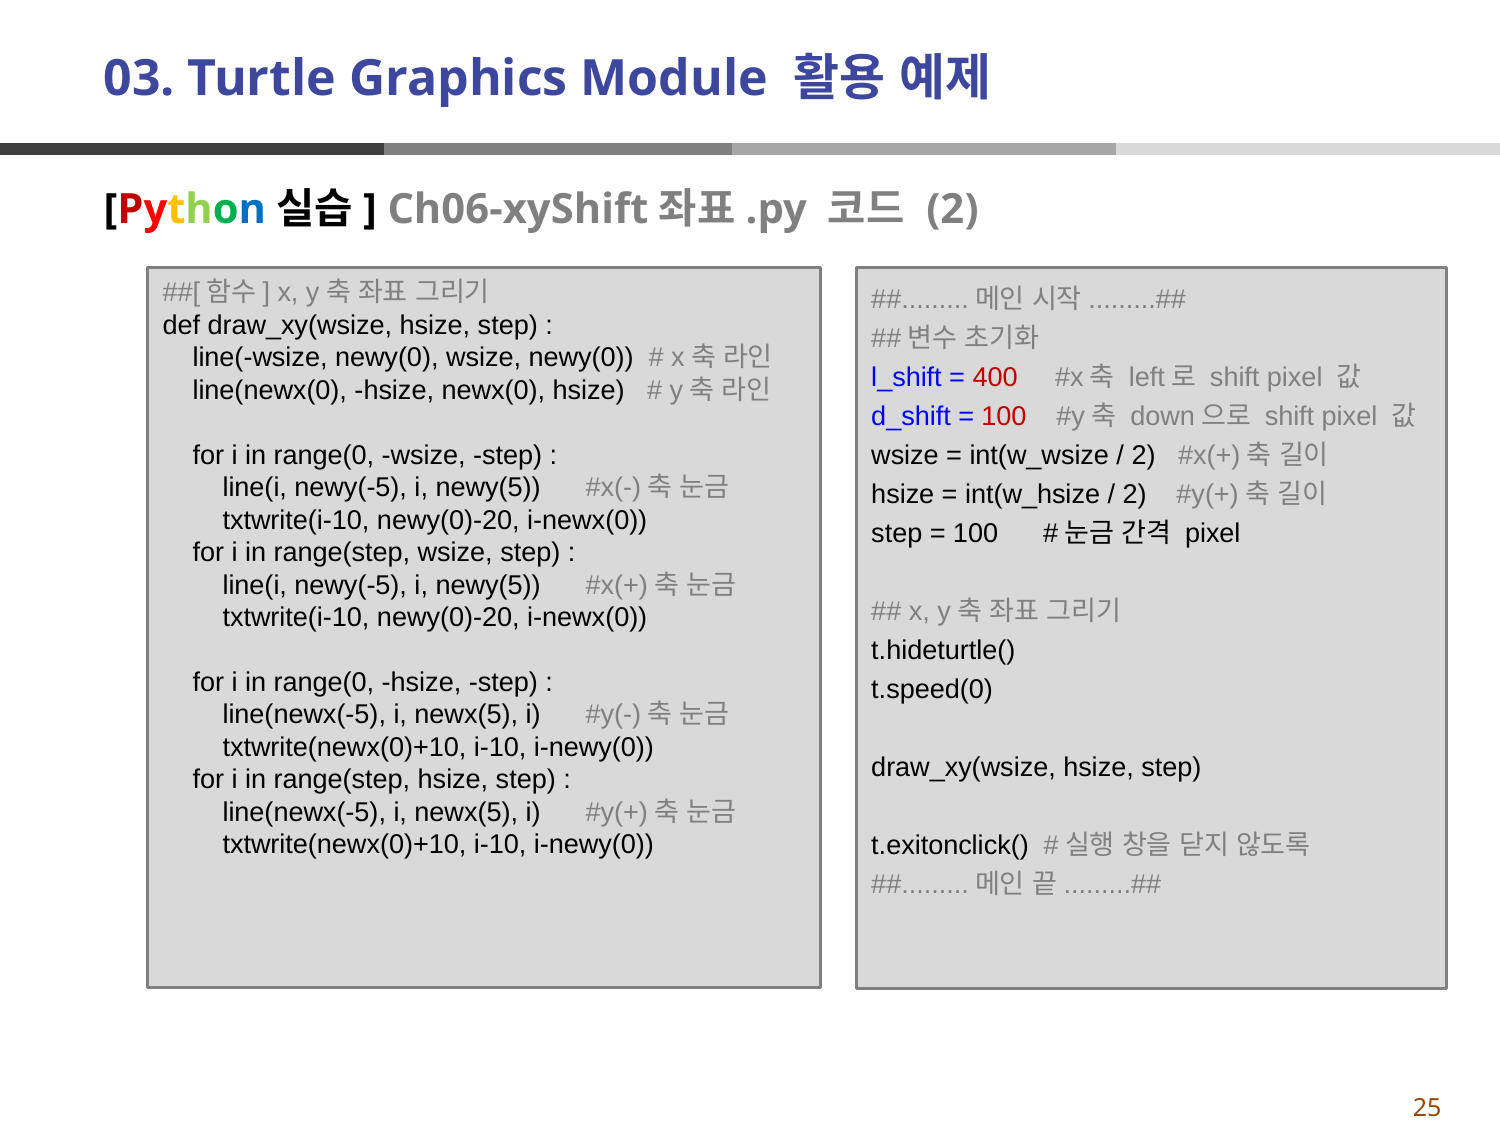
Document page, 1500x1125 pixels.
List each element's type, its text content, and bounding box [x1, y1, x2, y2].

text_box ##[함수] x, y축 좌표 그리기 def draw_xy(wsize, hsize, step) : line(-wsize, newy(0), wsize, newy(0)) # x축 라인 line(newx(0), -hsize, newx(0), hsize) # y축 라인 for i in range(0, -wsize, -step) : line(i, newy(-5), i, newy(5)) #x(-)축 눈금 txtwrite(i-10, newy(0)-20, i-newx(0)) for i in range(step, wsize, step) : line(i, newy(-5), i, newy(5)) #x(+)축 눈금 txtwrite(i-10, newy(0)-20, i-newx(0)) for i in range(0, -hsize, -step) : line(newx(-5), i, newx(5), i) #y(-)축 눈금 txtwrite(newx(0)+10, i-10, i-newy(0)) for i in range(step, hsize, step) : line(newx(-5), i, newx(5), i) #y(+)축 눈금 txtwrite(newx(0)+10, i-10, i-newy(0)) [147, 267, 821, 988]
title 03. Turtle Graphics Module 활용 예제 [88, 30, 1400, 121]
list [Python실습] Ch06-xyShift좌표.py 코드 (2) [88, 148, 1495, 1048]
text_box ##.........메인 시작.........## ##변수 초기화 l_shift = 400 #x축 left로 shift pixel 값 d_shift = 100 #y축 down으로 shift pixel 값 wsize = int(w_wsize / 2) #x(+)축 길이 hsize = int(w_hsize / 2) #y(+)축 길이 step = 100 #눈금 간격 pixel ## x, y축 좌표 그리기 t.hideturtle() t.speed(0) draw_xy(wsize, hsize, step) t.exitonclick() #실행 창을 닫지 않도록 ##.........메인 끝.........## [856, 267, 1447, 989]
